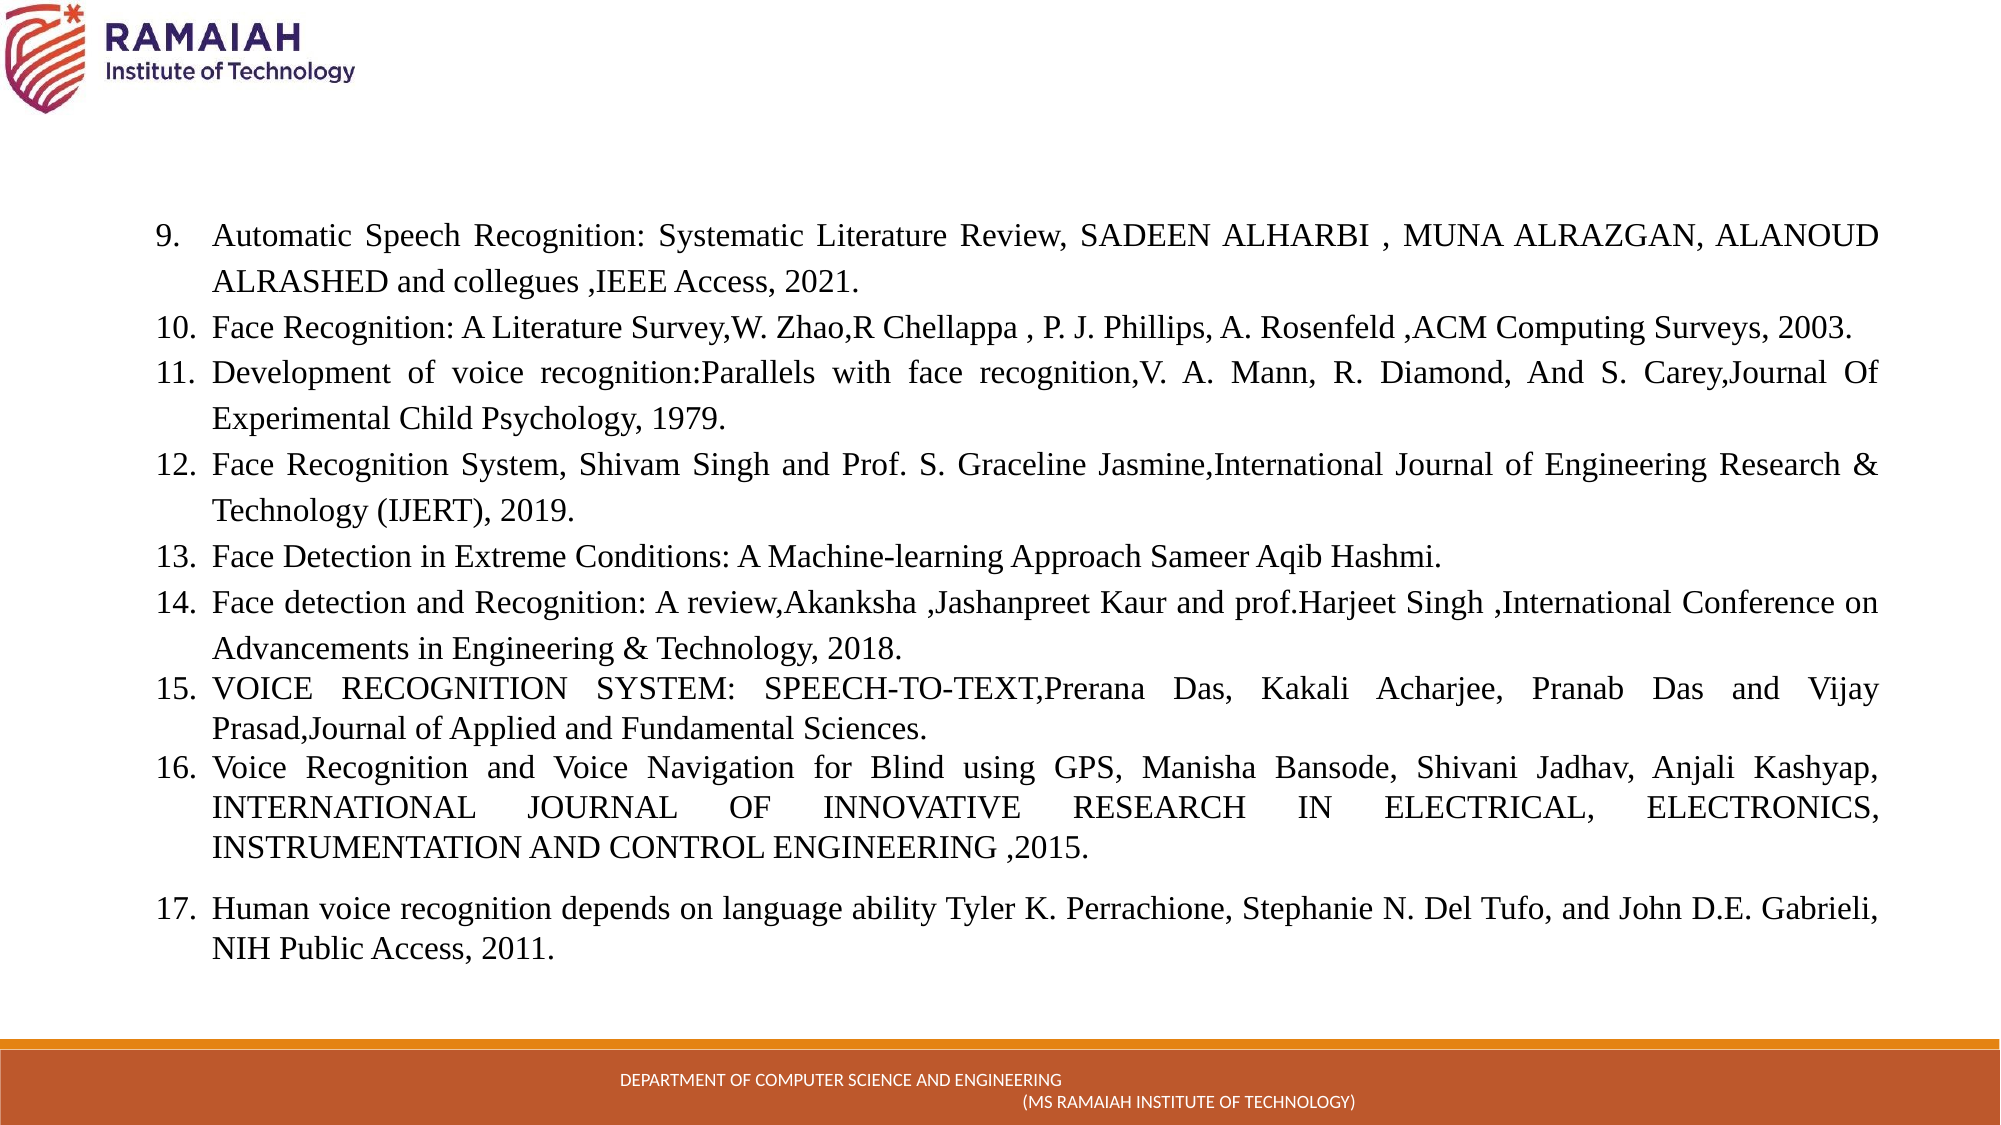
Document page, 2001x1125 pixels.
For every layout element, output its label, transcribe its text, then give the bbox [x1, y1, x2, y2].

picture [0, 0, 360, 119]
text_box Automatic Speech Recognition: Systematic Literature Review, SADEEN ALHARBI , MUNA ALRAZGAN, ALANOUD ALRASHED and collegues ,IEEE Access, 2021. Face Recognition: A Literature Survey,W. Zhao,R Chellappa , P. J. Phillips, A. Rosenfeld ,ACM Computing Surveys, 2003. Development of voice recognition:Parallels with face recognition,V. A. Mann, R. Diamond, And S. Carey,Journal Of Experimental Child Psychology, 1979. Face Recognition System, Shivam Singh and Prof. S. Graceline Jasmine,International Journal of Engineering Research & Technology (IJERT), 2019. Face Detection in Extreme Conditions: A Machine-learning Approach Sameer Aqib Hashmi. Face detection and Recognition: A review,Akanksha ,Jashanpreet Kaur and prof.Harjeet Singh ,International Conference on Advancements in Engineering & Technology, 2018. VOICE RECOGNITION SYSTEM: SPEECH-TO-TEXT,Prerana Das, Kakali Acharjee, Pranab Das and Vijay Prasad,Journal of Applied and Fundamental Sciences. Voice Recognition and Voice Navigation for Blind using GPS, Manisha Bansode, Shivani Jadhav, Anjali Kashyap, INTERNATIONAL JOURNAL OF INNOVATIVE RESEARCH IN ELECTRICAL, ELECTRONICS, INSTRUMENTATION AND CONTROL ENGINEERING ,2015. Human voice recognition depends on language ability Tyler K. Perrachione, Stephanie N. Del Tufo, and John D.E. Gabrieli, NIH Public Access, 2011. [110, 199, 1890, 974]
text_box DEPARTMENT OF COMPUTER SCIENCE AND ENGINEERING (MS RAMAIAH INSTITUTE OF TECHNOLOGY) [612, 1059, 1389, 1120]
